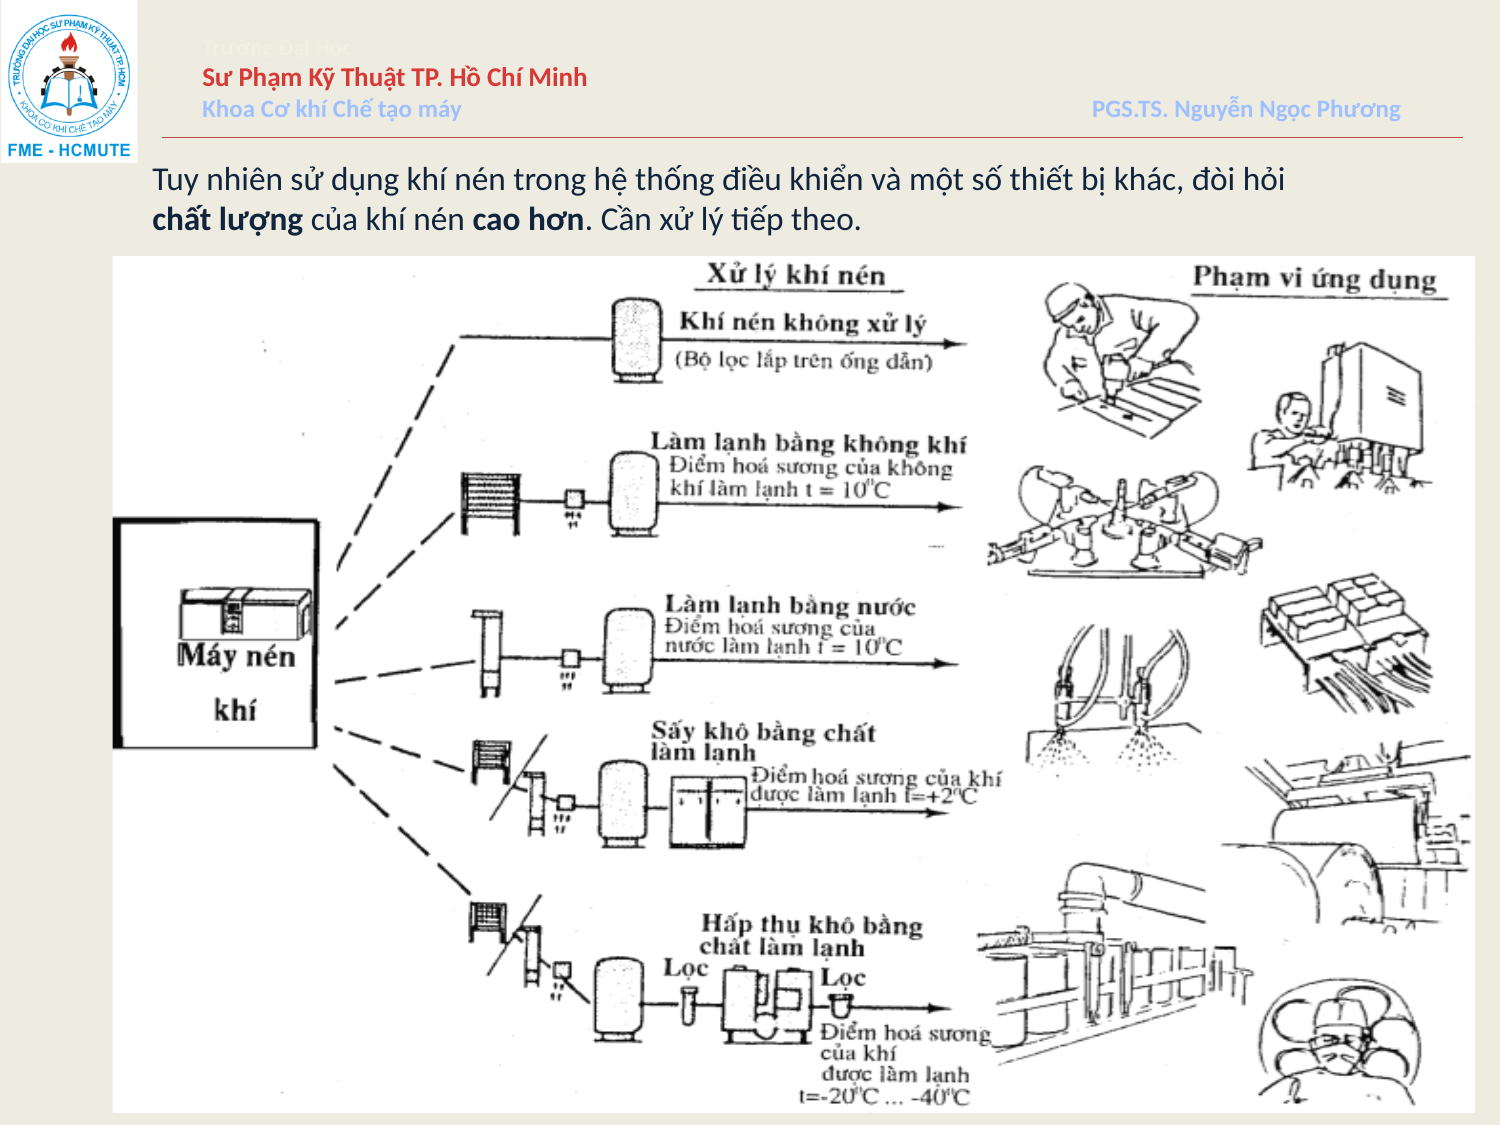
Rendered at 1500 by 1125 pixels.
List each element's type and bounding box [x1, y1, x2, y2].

picture [0, 0, 138, 163]
text_box [112, 149, 1476, 1113]
